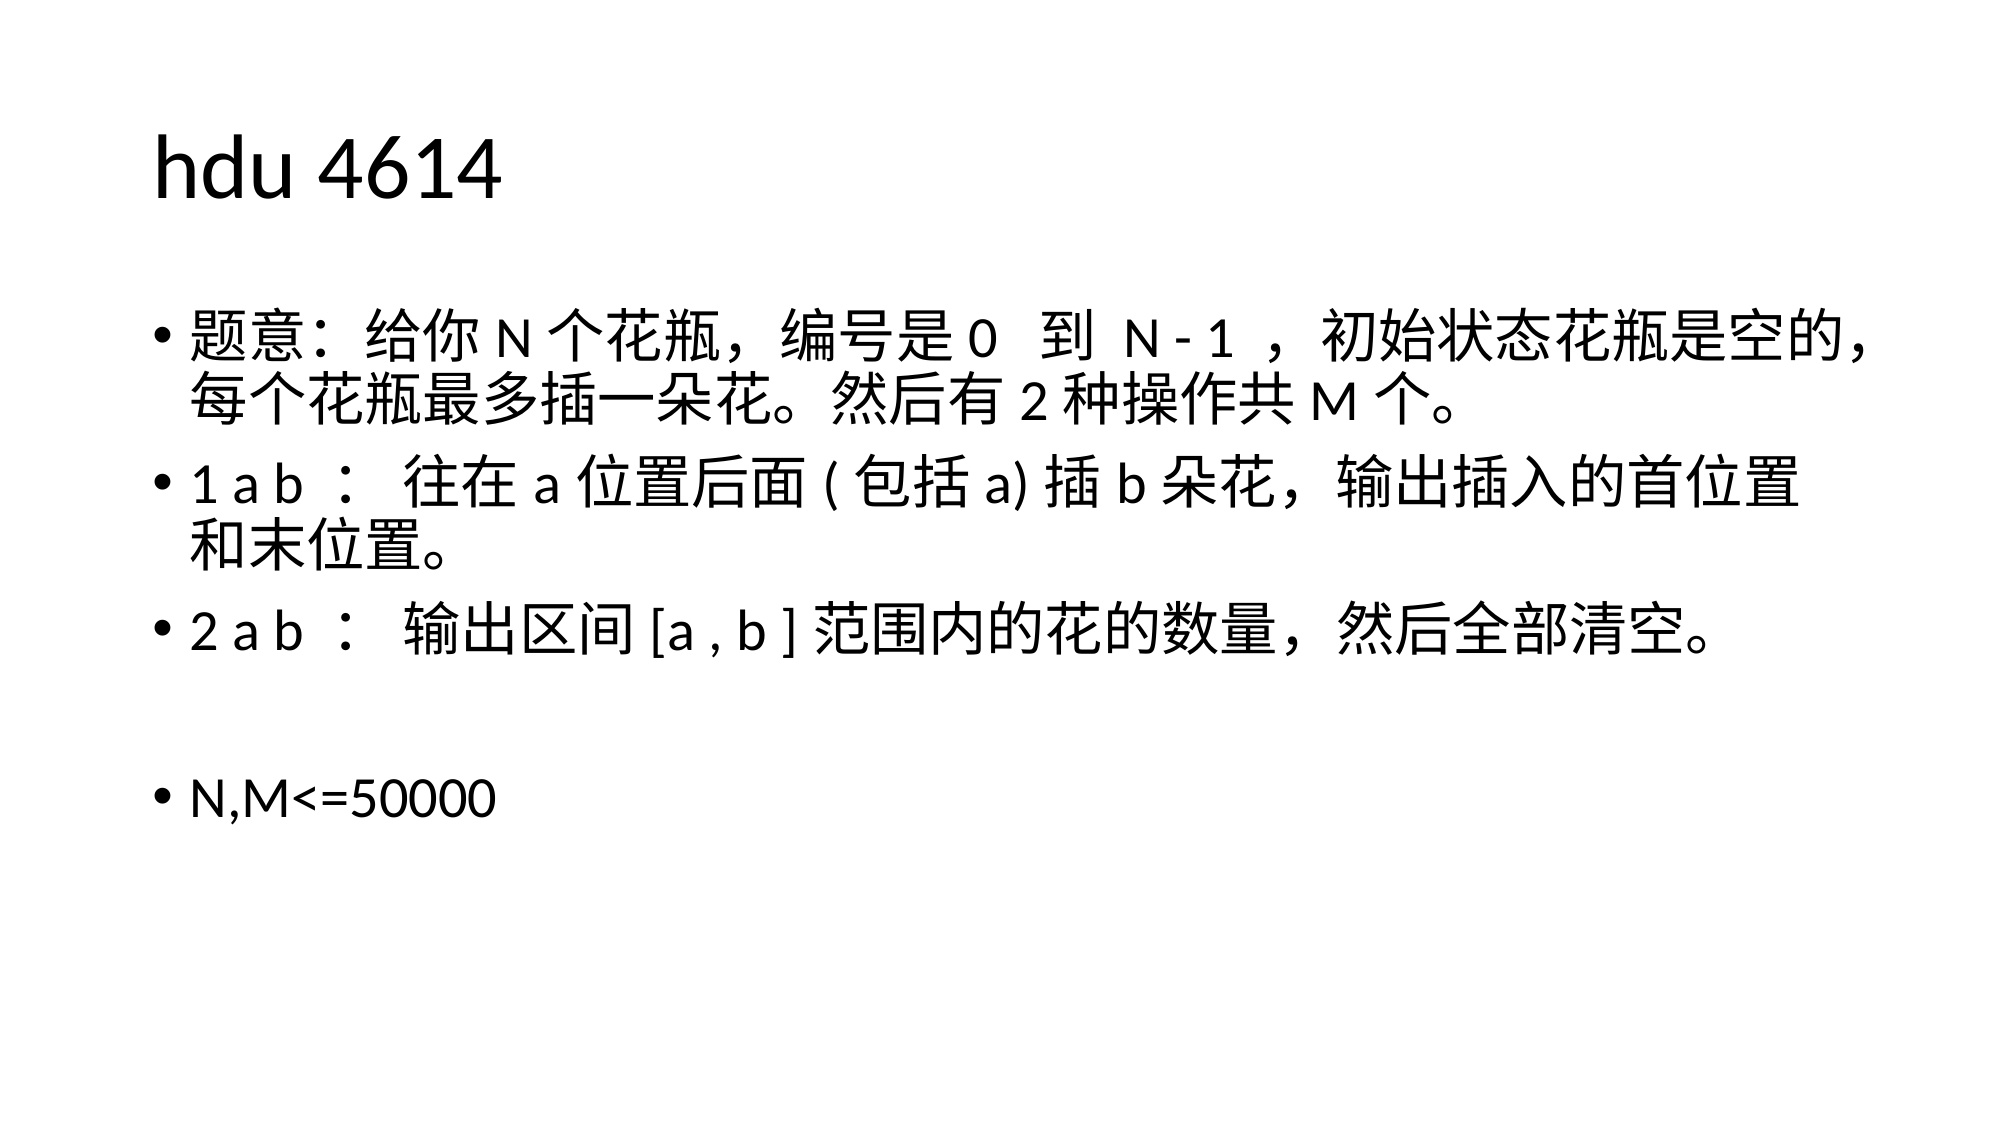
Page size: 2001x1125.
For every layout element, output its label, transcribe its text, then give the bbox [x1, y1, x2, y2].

title hdu 4614 [137, 59, 1863, 278]
list 题意：给你N个花瓶，编号是0 到 N - 1 ，初始状态花瓶是空的，每个花瓶最多插一朵花。然后有2种操作共M个。 1 a b ： 往在a位置后面(包括a)插b朵花，输出插入的首位置和末位置。 2 a b ： 输出区间[a , b ]范围内的花的数量，然后全部清空。 N,M<=50000 [137, 299, 1863, 1014]
